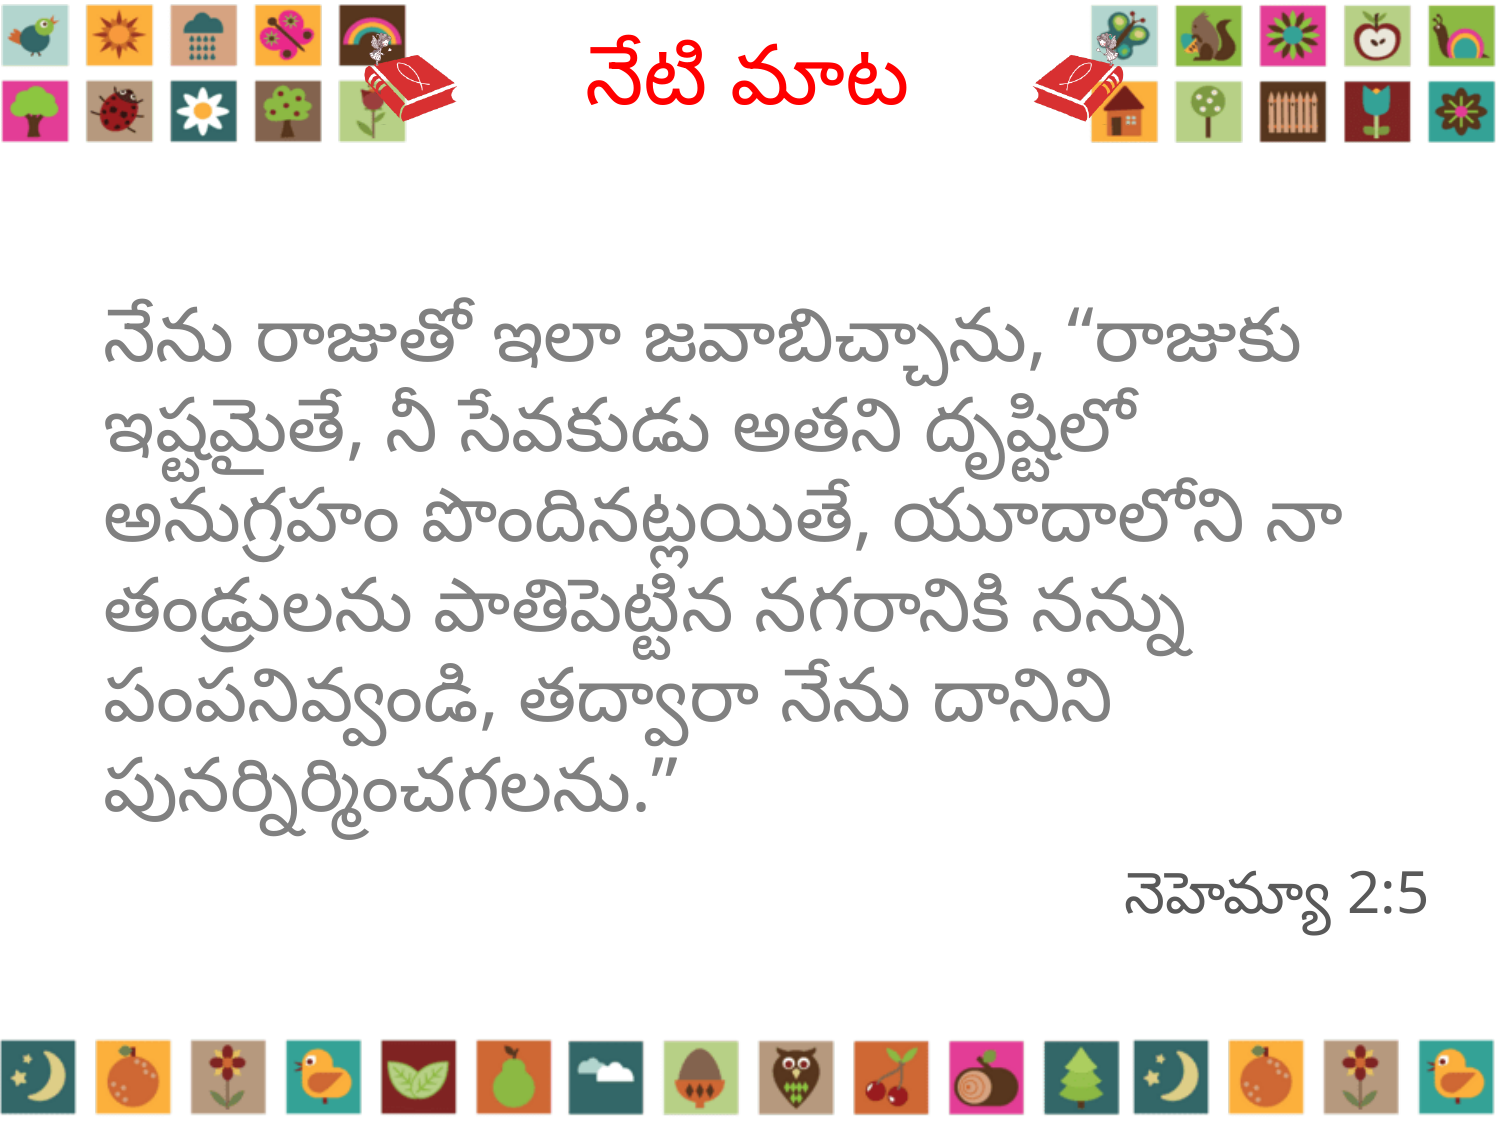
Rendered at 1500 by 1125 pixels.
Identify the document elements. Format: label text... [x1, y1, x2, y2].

text_box నేటి మాట [425, 13, 1078, 129]
picture [1001, 3, 1500, 150]
text_box నెహెమ్యా 2:5 [812, 848, 1444, 933]
picture [0, 3, 489, 150]
text_box నేను రాజుతో ఇలా జవాబిచ్చాను, “రాజుకు ఇష్టమైతే, నీ సేవకుడు అతని దృష్టిలో అనుగ్రహం పొందినట్లయితే, యూదాలోని నా తండ్రులను పాతిపెట్టిన నగరానికి నన్ను పంపనివ్వండి, తద్వారా నేను దానిని పునర్నిర్మించగలను.” [88, 278, 1436, 834]
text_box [0, 1028, 1500, 1118]
